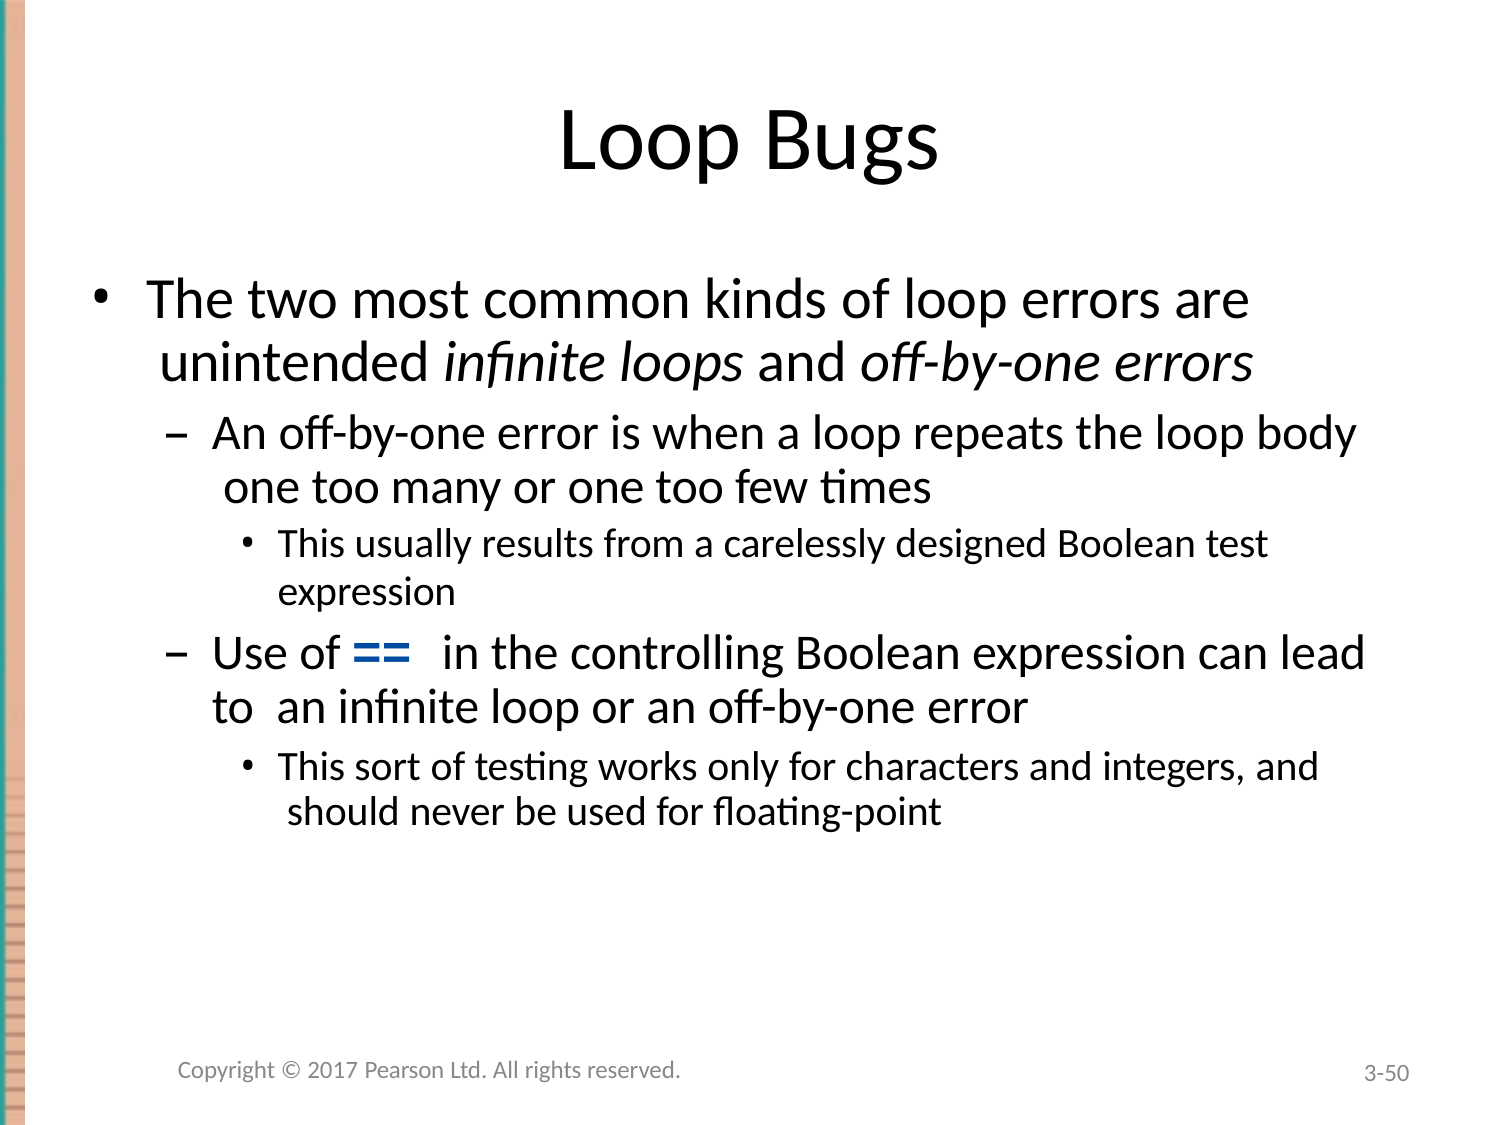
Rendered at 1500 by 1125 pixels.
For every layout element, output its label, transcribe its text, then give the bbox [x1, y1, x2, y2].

text_box The two most common kinds of loop errors are unintended infinite loops and off-by-one errors An off-by-one error is when a loop repeats the loop body one too many or one too few times This usually results from a carelessly designed Boolean test expression Use of == in the controlling Boolean expression can lead to an infinite loop or an off-by-one error This sort of testing works only for characters and integers, and should never be used for floating-point [87, 257, 1411, 835]
footer Copyright © 2017 Pearson Ltd. All rights reserved. [175, 1057, 687, 1125]
slide_number 3-50 [1361, 1060, 1417, 1125]
title Loop Bugs [556, 75, 943, 257]
picture [0, 0, 25, 1125]
